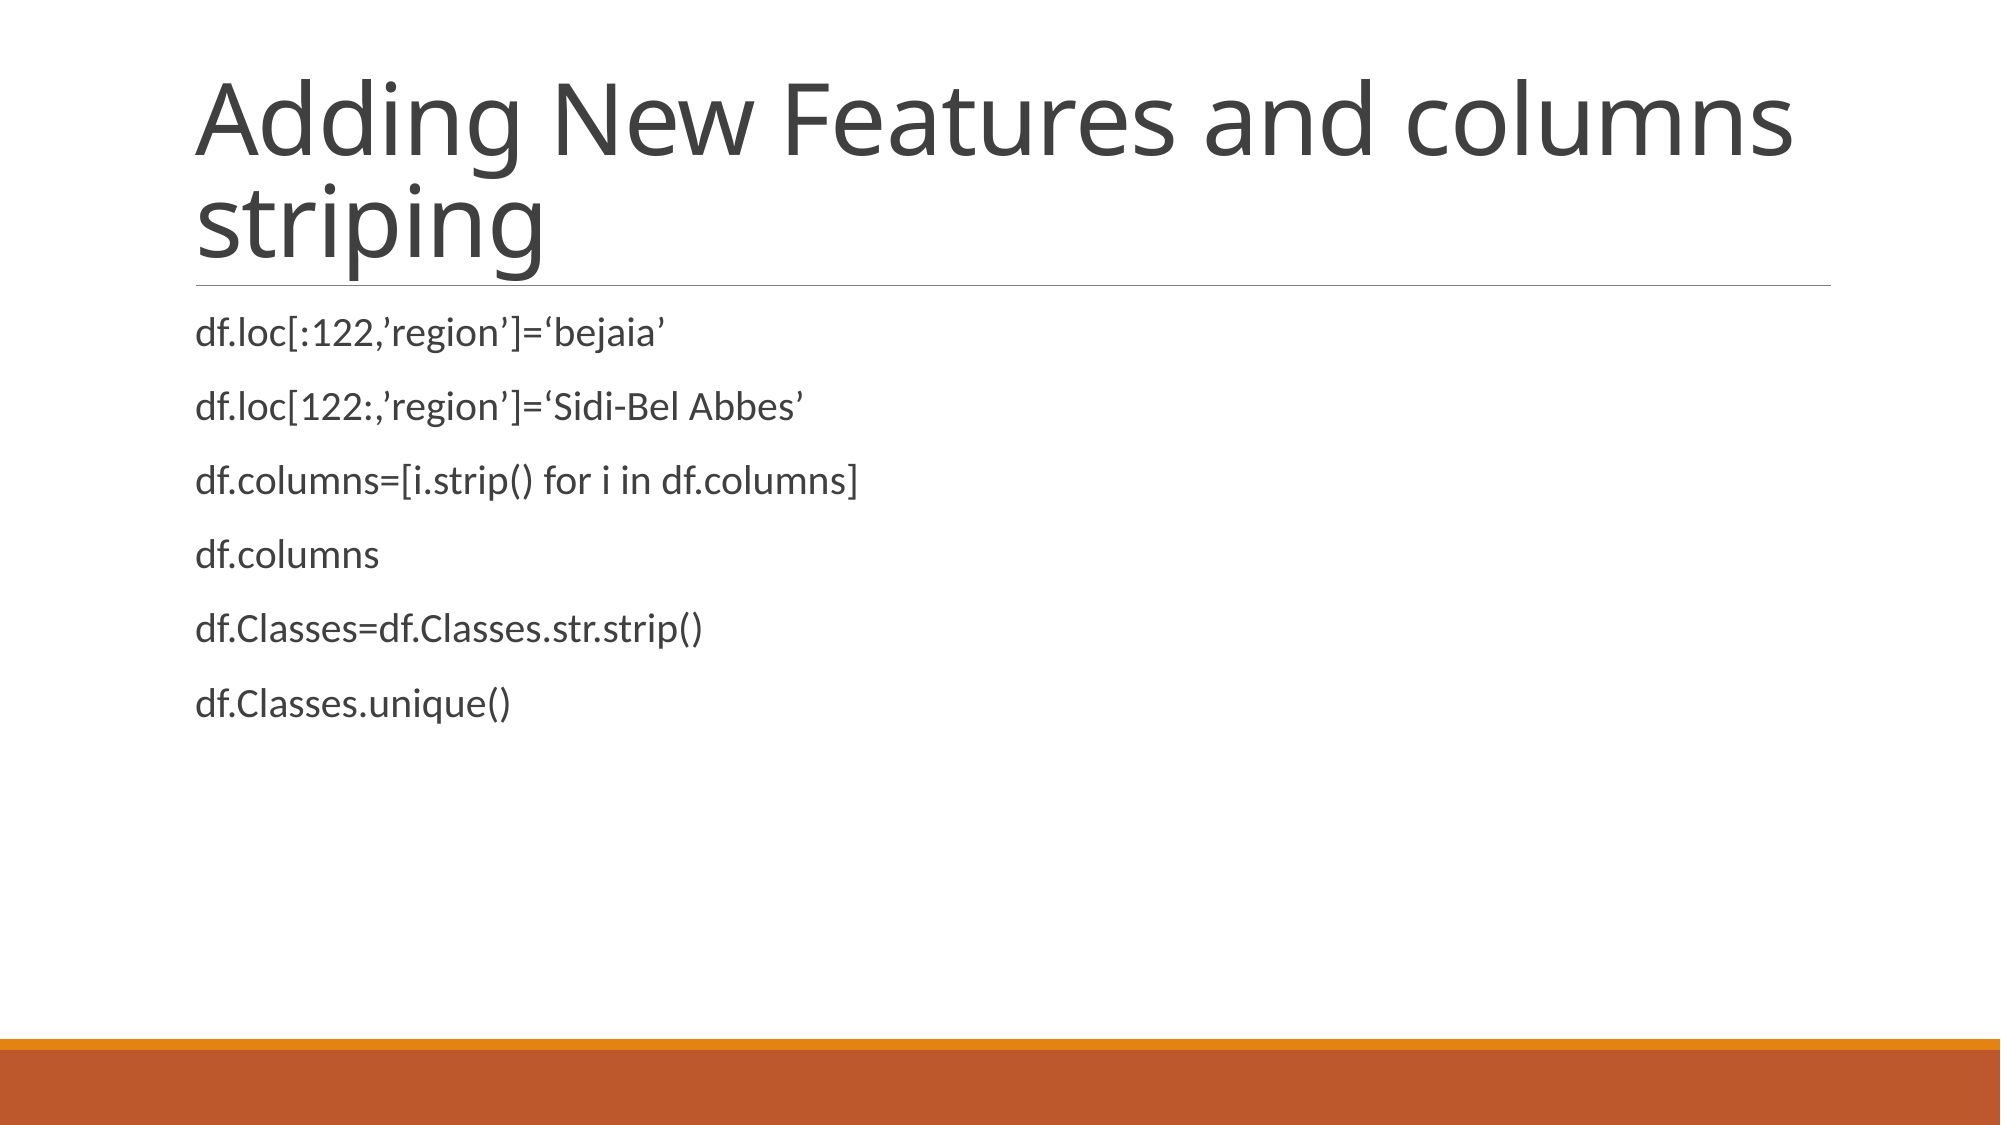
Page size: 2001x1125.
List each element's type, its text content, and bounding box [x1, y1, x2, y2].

list df.loc[:122,’region’]=‘bejaia’ df.loc[122:,’region’]=‘Sidi-Bel Abbes’ df.columns=[i.strip() for i in df.columns] df.columns df.Classes=df.Classes.str.strip() df.Classes.unique() [180, 302, 1830, 963]
title Adding New Features and columns striping [180, 47, 1830, 285]
